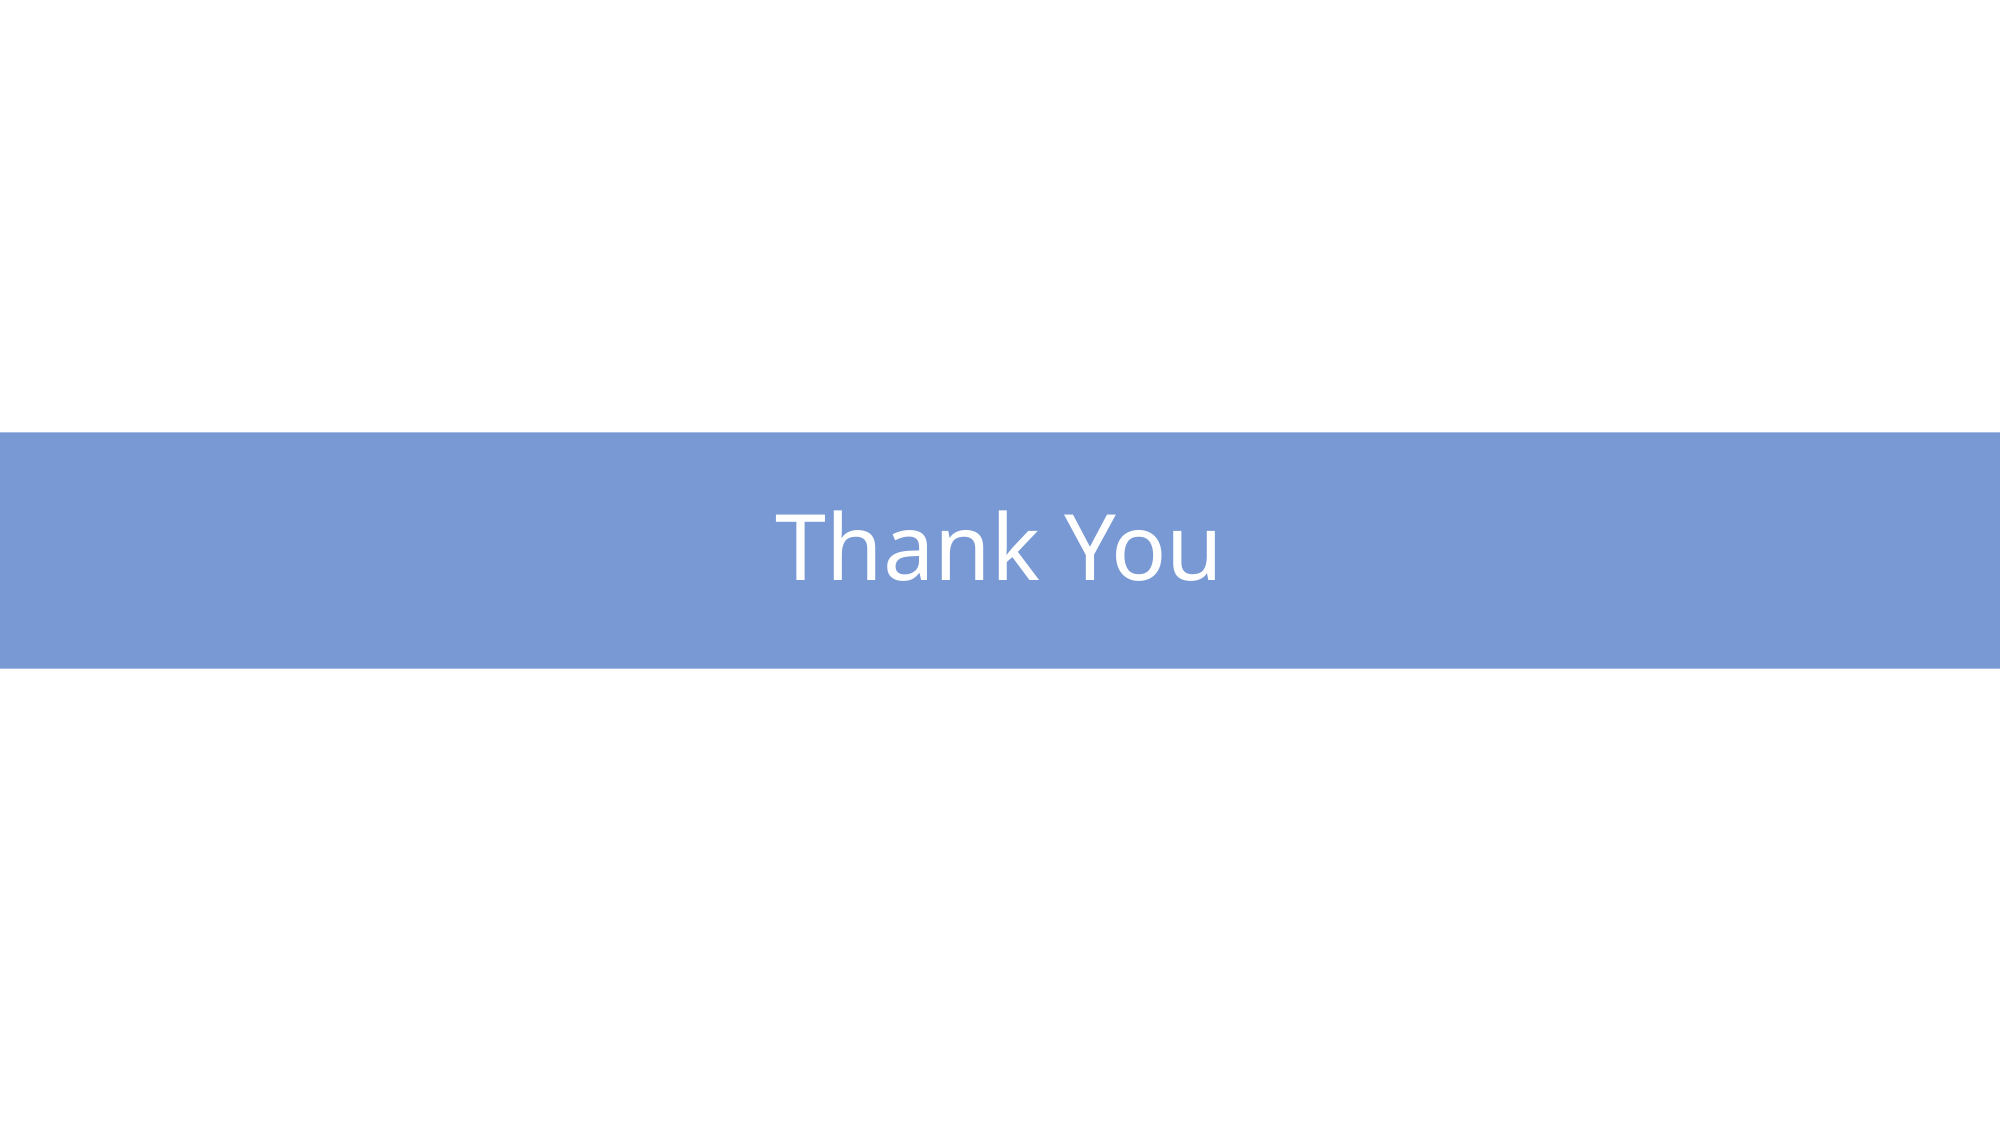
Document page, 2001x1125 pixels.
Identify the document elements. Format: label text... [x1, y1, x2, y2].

text_box Thank You [0, 432, 2000, 669]
